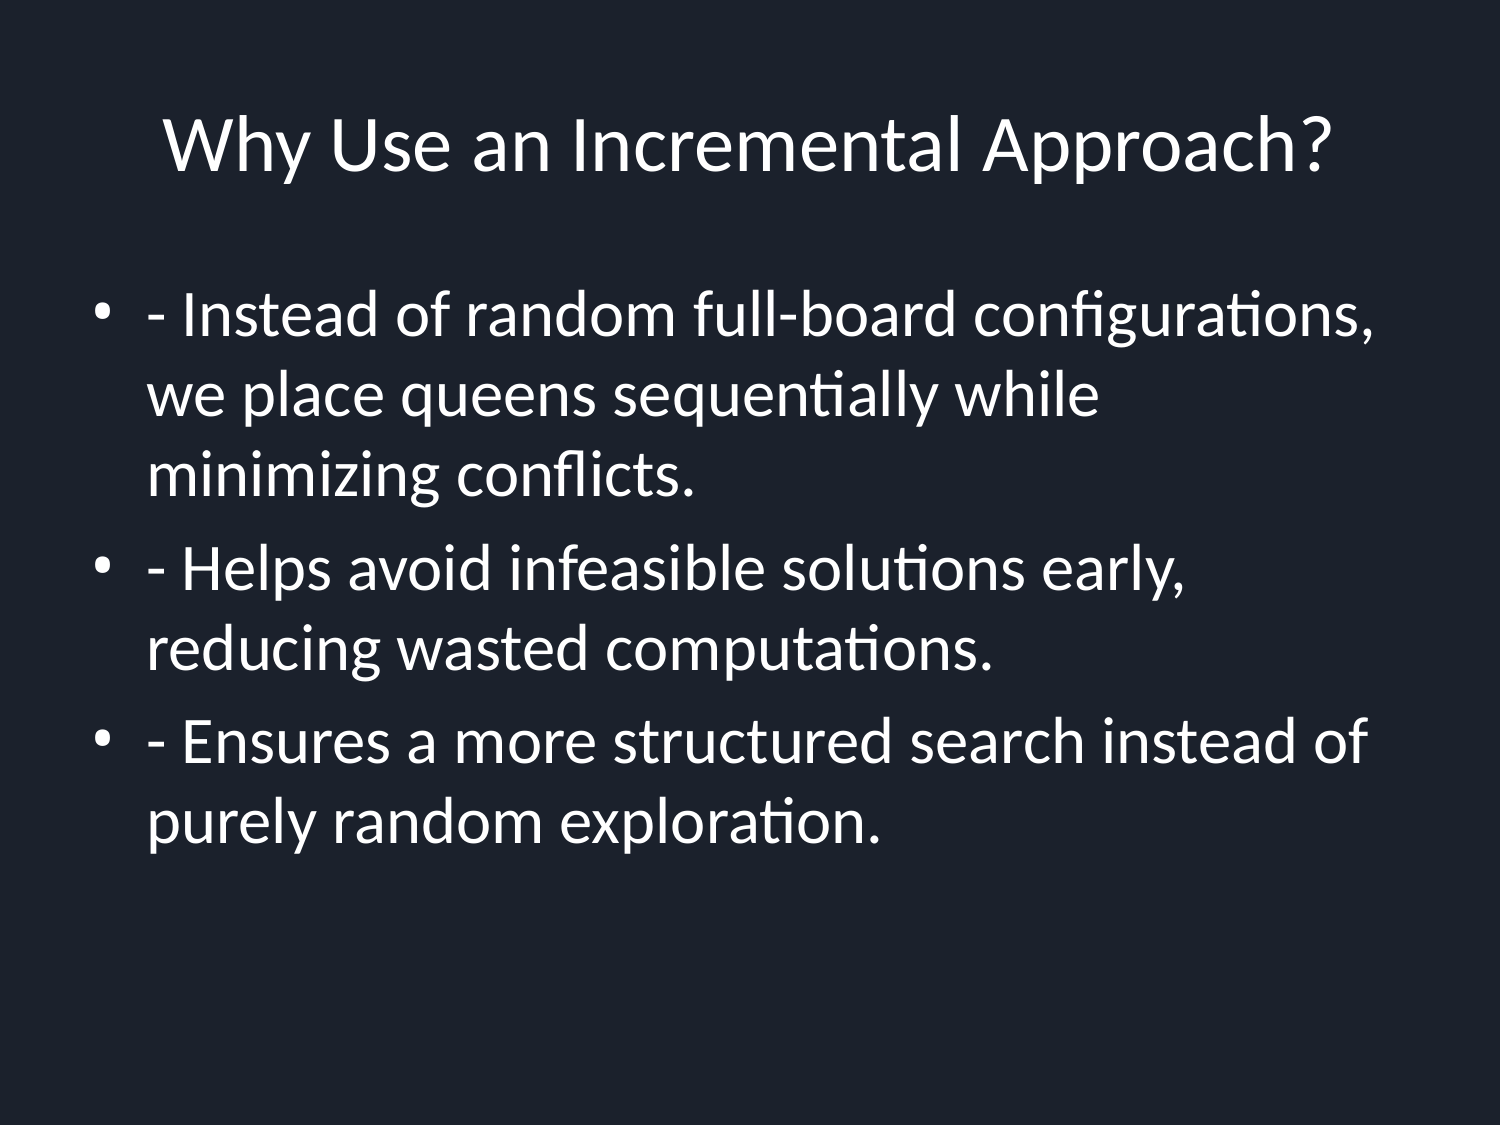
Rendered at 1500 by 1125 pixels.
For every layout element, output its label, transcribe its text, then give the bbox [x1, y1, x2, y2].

list - Instead of random full-board configurations, we place queens sequentially while minimizing conflicts. - Helps avoid infeasible solutions early, reducing wasted computations. - Ensures a more structured search instead of purely random exploration. [75, 262, 1425, 1005]
title Why Use an Incremental Approach? [75, 45, 1425, 233]
